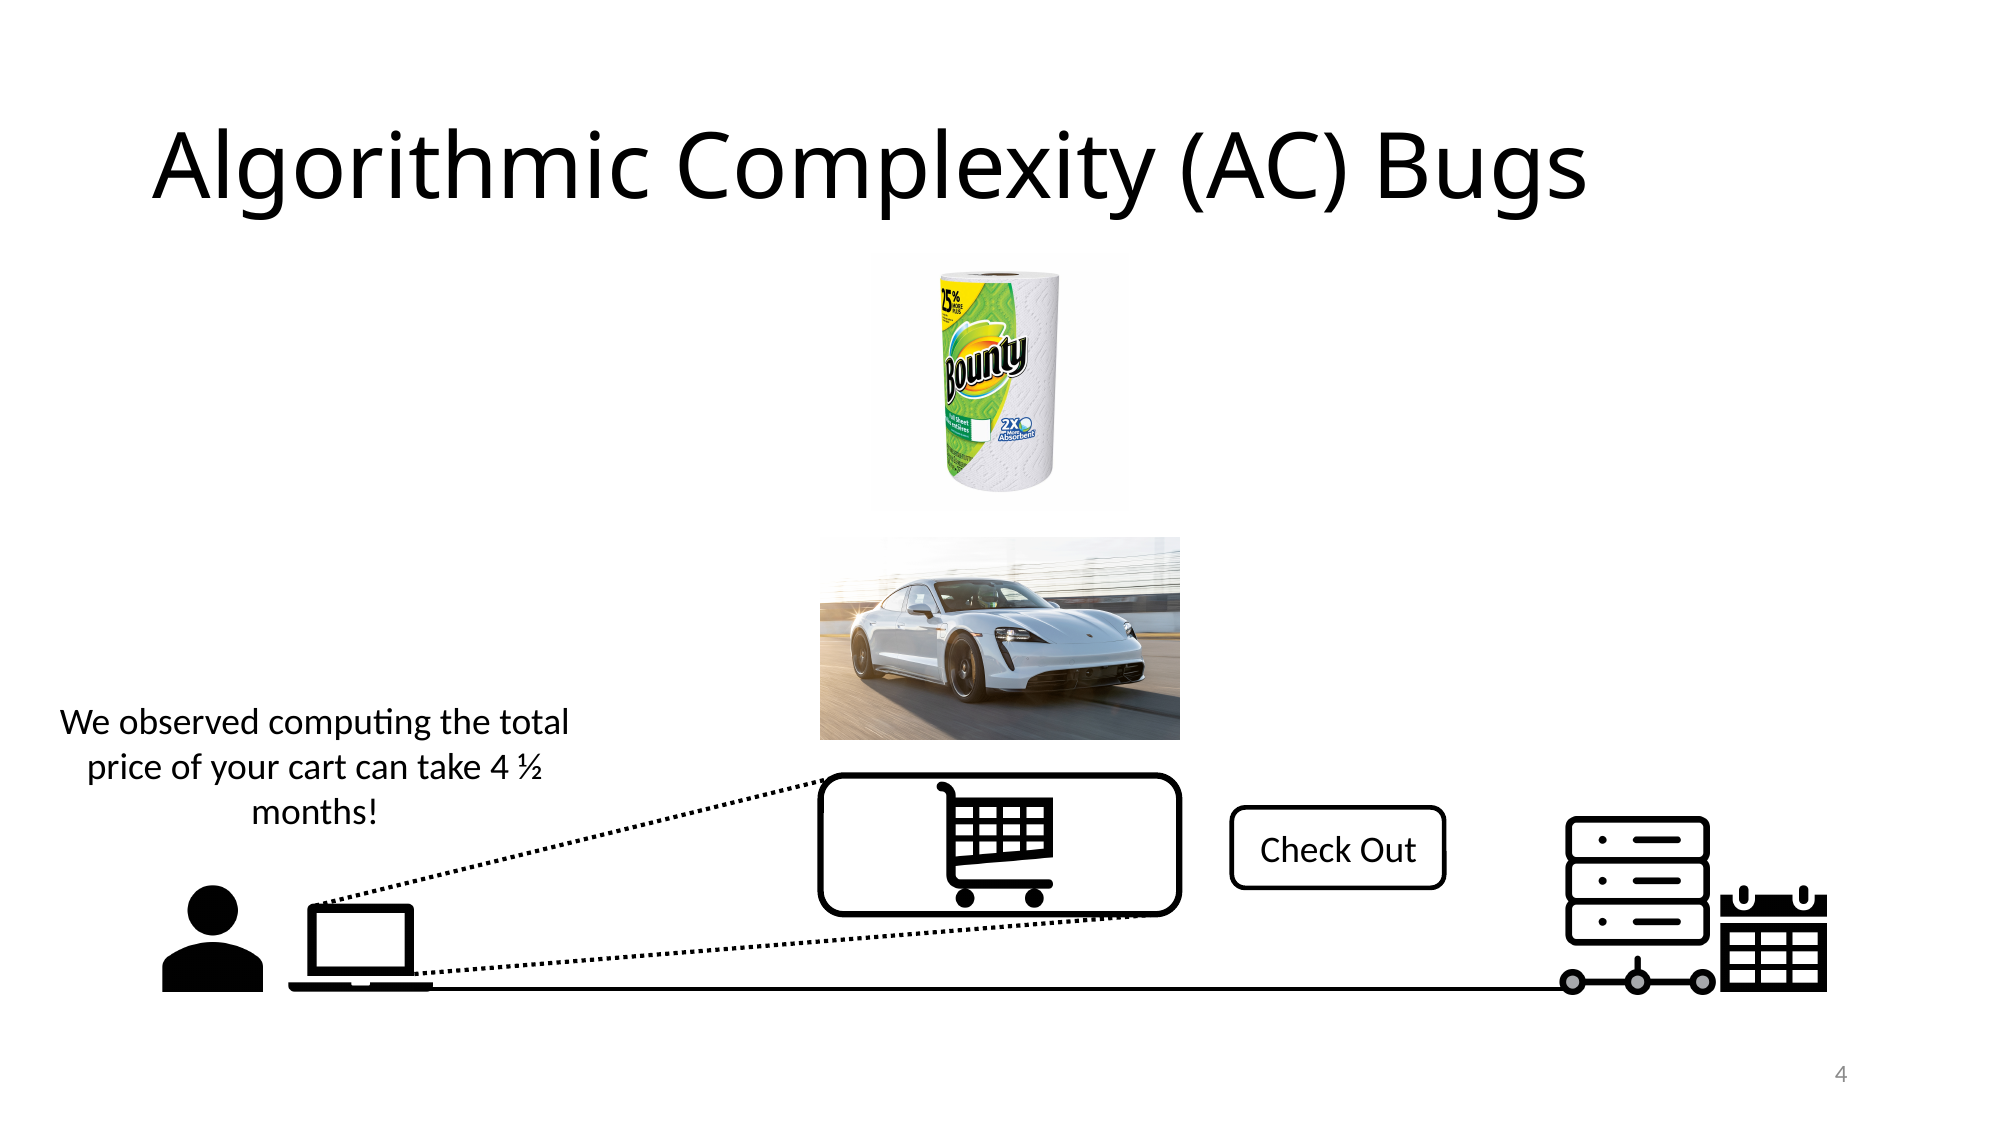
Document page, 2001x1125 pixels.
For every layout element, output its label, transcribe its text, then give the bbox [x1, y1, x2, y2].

picture [137, 863, 436, 1023]
picture [1548, 816, 1849, 1014]
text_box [414, 914, 1160, 975]
picture [820, 537, 1180, 740]
text_box [824, 774, 924, 914]
picture [871, 253, 1129, 511]
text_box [315, 775, 843, 906]
text_box [1230, 806, 1446, 889]
title Algorithmic Complexity (AC) Bugs [137, 59, 1863, 278]
picture [924, 769, 1075, 920]
slide_number 4 [1412, 1042, 1863, 1103]
text_box [1075, 774, 1181, 915]
text_box We observed computing the total price of your cart can take 4 ½ months! [41, 689, 589, 840]
